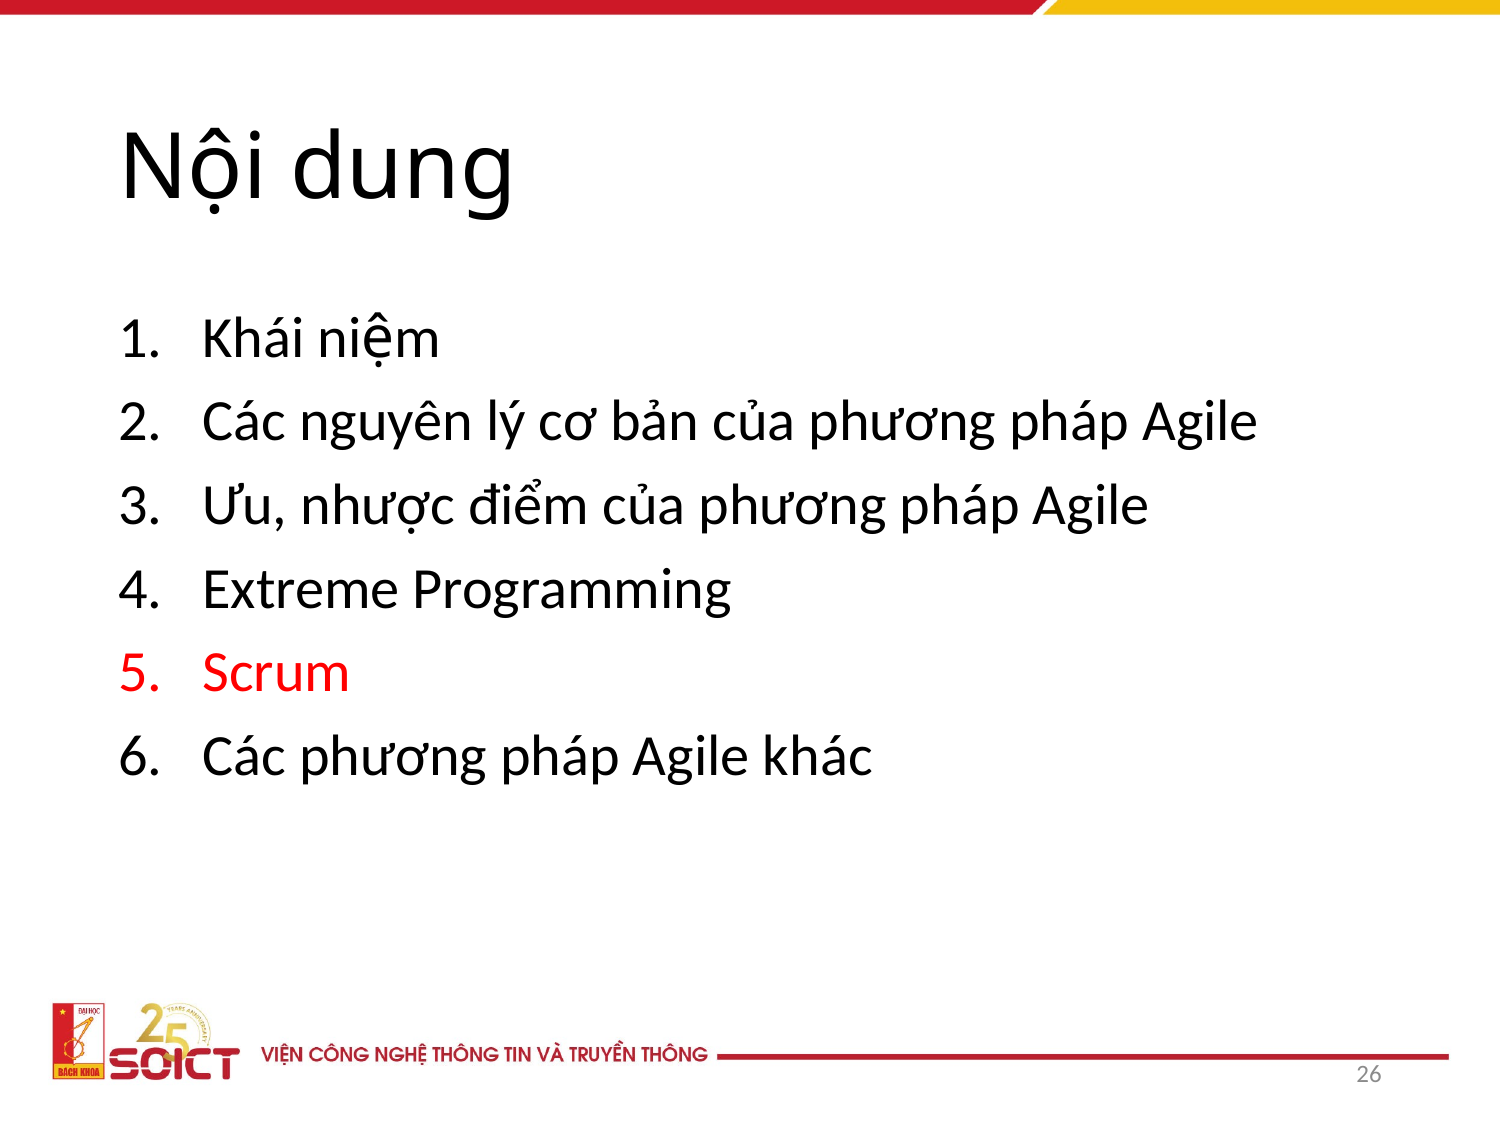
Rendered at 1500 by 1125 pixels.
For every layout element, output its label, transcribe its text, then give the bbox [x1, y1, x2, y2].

title Nội dung [103, 59, 1397, 278]
picture [0, 0, 1500, 1125]
list Khái niệm Các nguyên lý cơ bản của phương pháp Agile Ưu, nhược điểm của phương pháp Agile Extreme Programming Scrum Các phương pháp Agile khác [103, 299, 1397, 1014]
slide_number 26 [1059, 1042, 1397, 1103]
